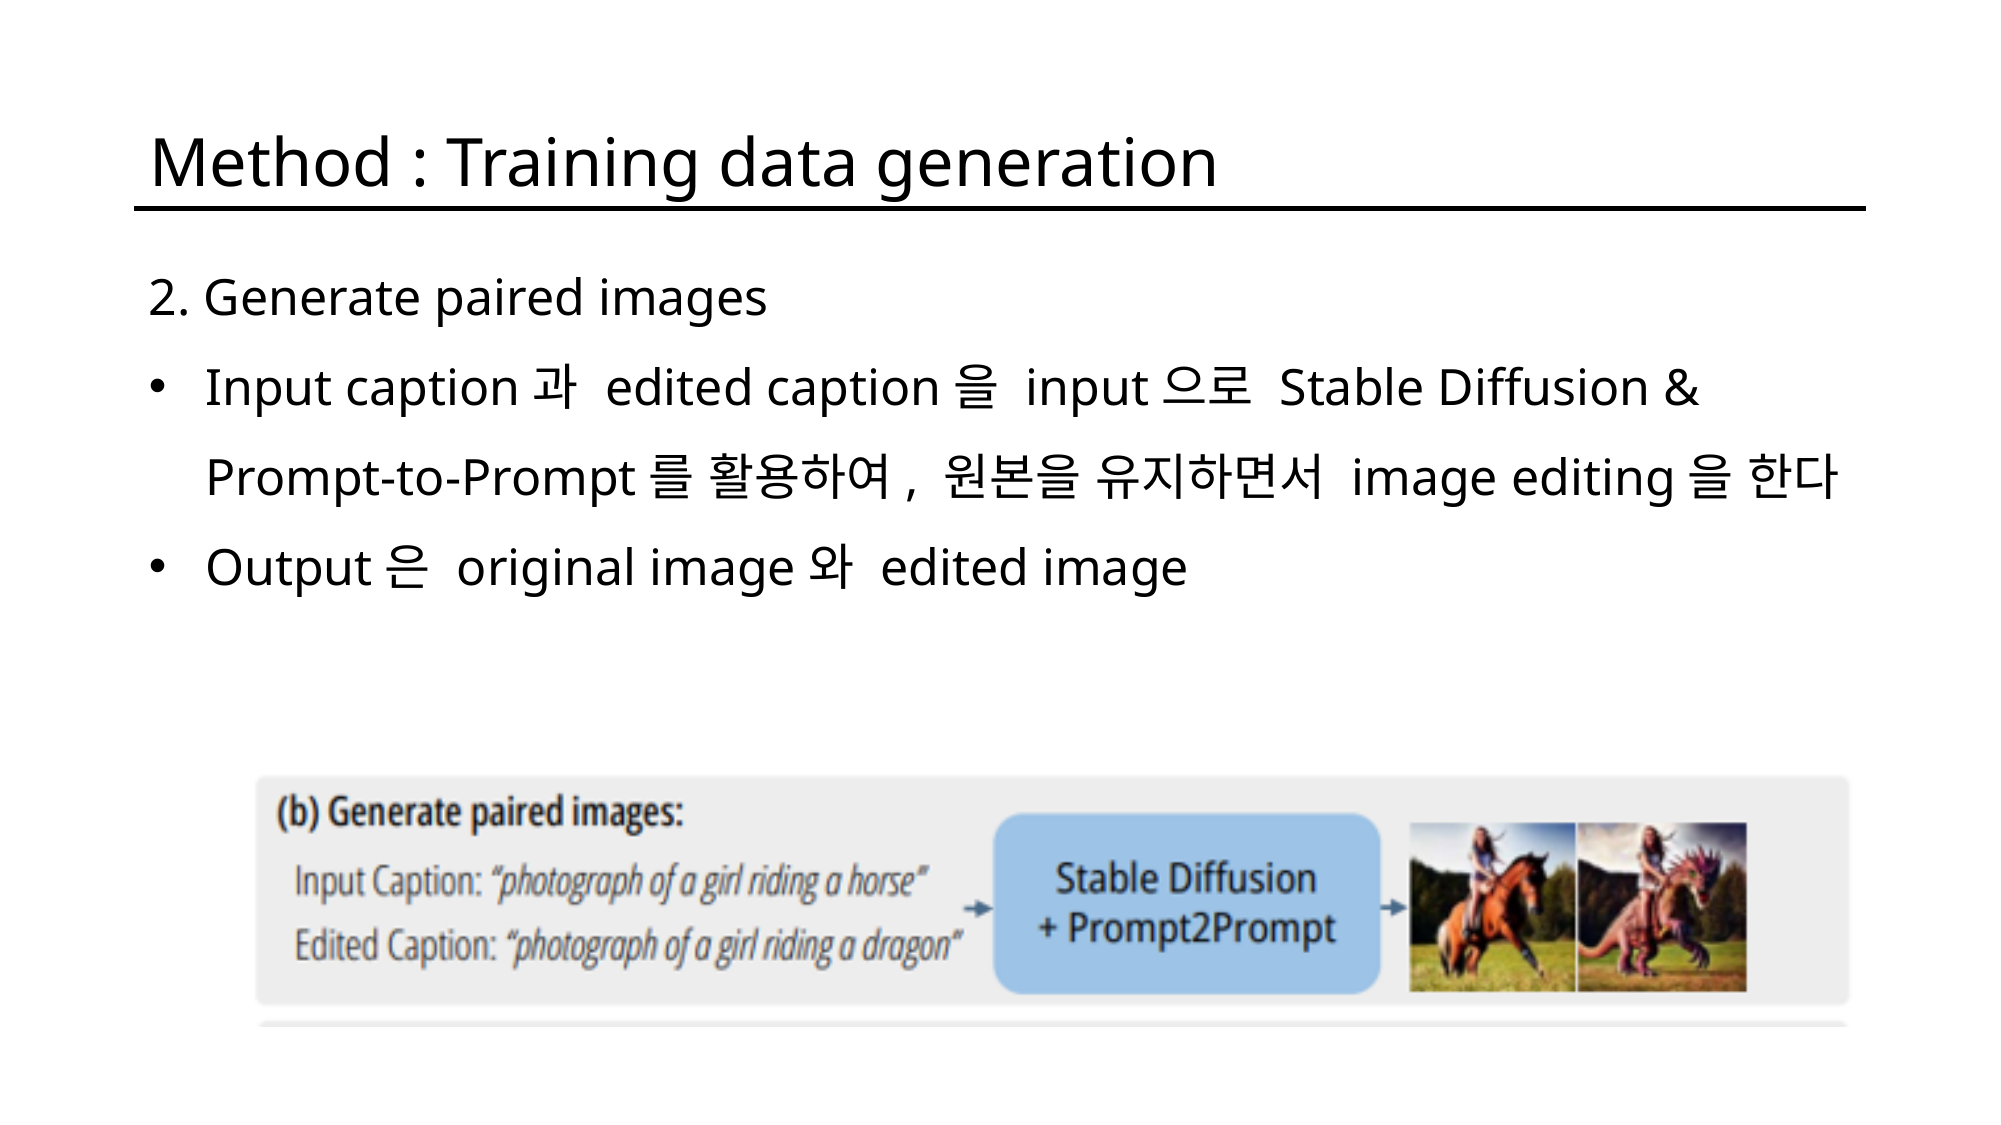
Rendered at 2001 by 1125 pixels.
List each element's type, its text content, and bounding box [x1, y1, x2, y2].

text_box 2. Generate paired images Input caption과 edited caption을 input으로 Stable Diffusion & Prompt-to-Prompt를 활용하여, 원본을 유지하면서 image editing을 한다 Output은 original image와 edited image [134, 227, 1866, 603]
text_box Method : Training data generation [134, 64, 1683, 208]
picture [248, 767, 1866, 1027]
